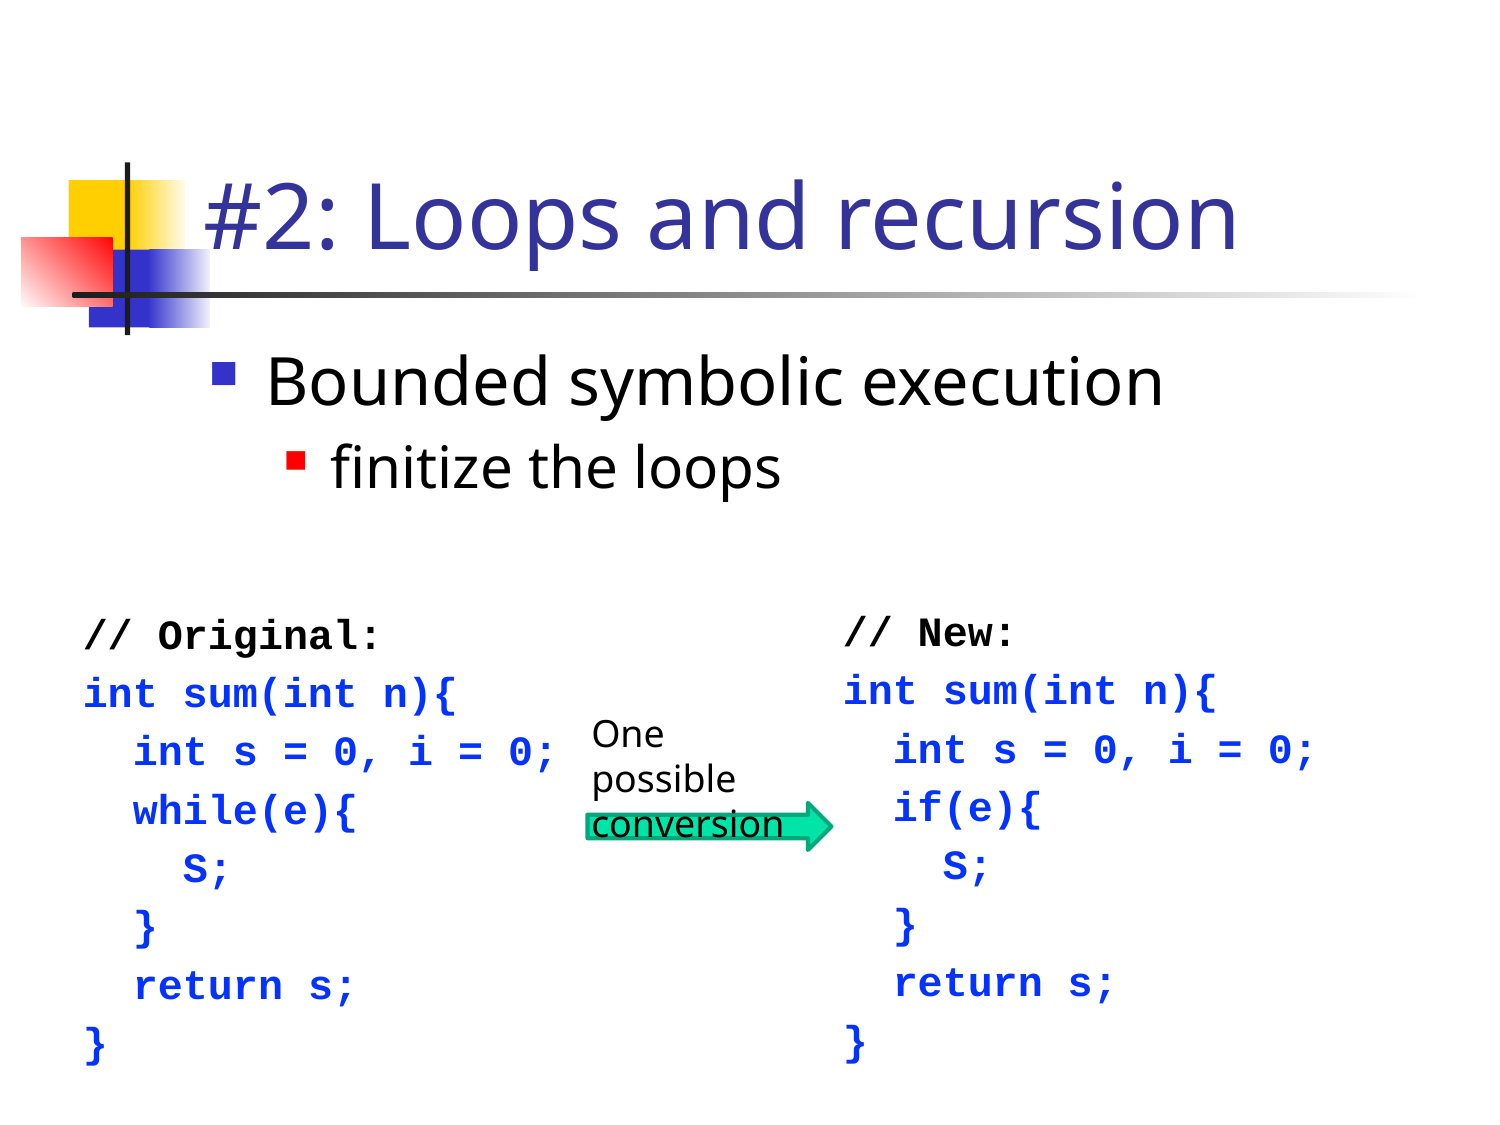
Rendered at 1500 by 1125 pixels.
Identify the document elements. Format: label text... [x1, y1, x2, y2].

text_box // Original: int sum(int n){ int s = 0, i = 0; while(e){ S; } return s; } [67, 600, 650, 1100]
text_box One possible conversion [576, 702, 832, 852]
title #2: Loops and recursion [188, 35, 1468, 275]
list Bounded symbolic execution finitize the loops [193, 331, 1469, 559]
text_box // New: int sum(int n){ int s = 0, i = 0; if(e){ S; } return s; } [827, 597, 1410, 1098]
